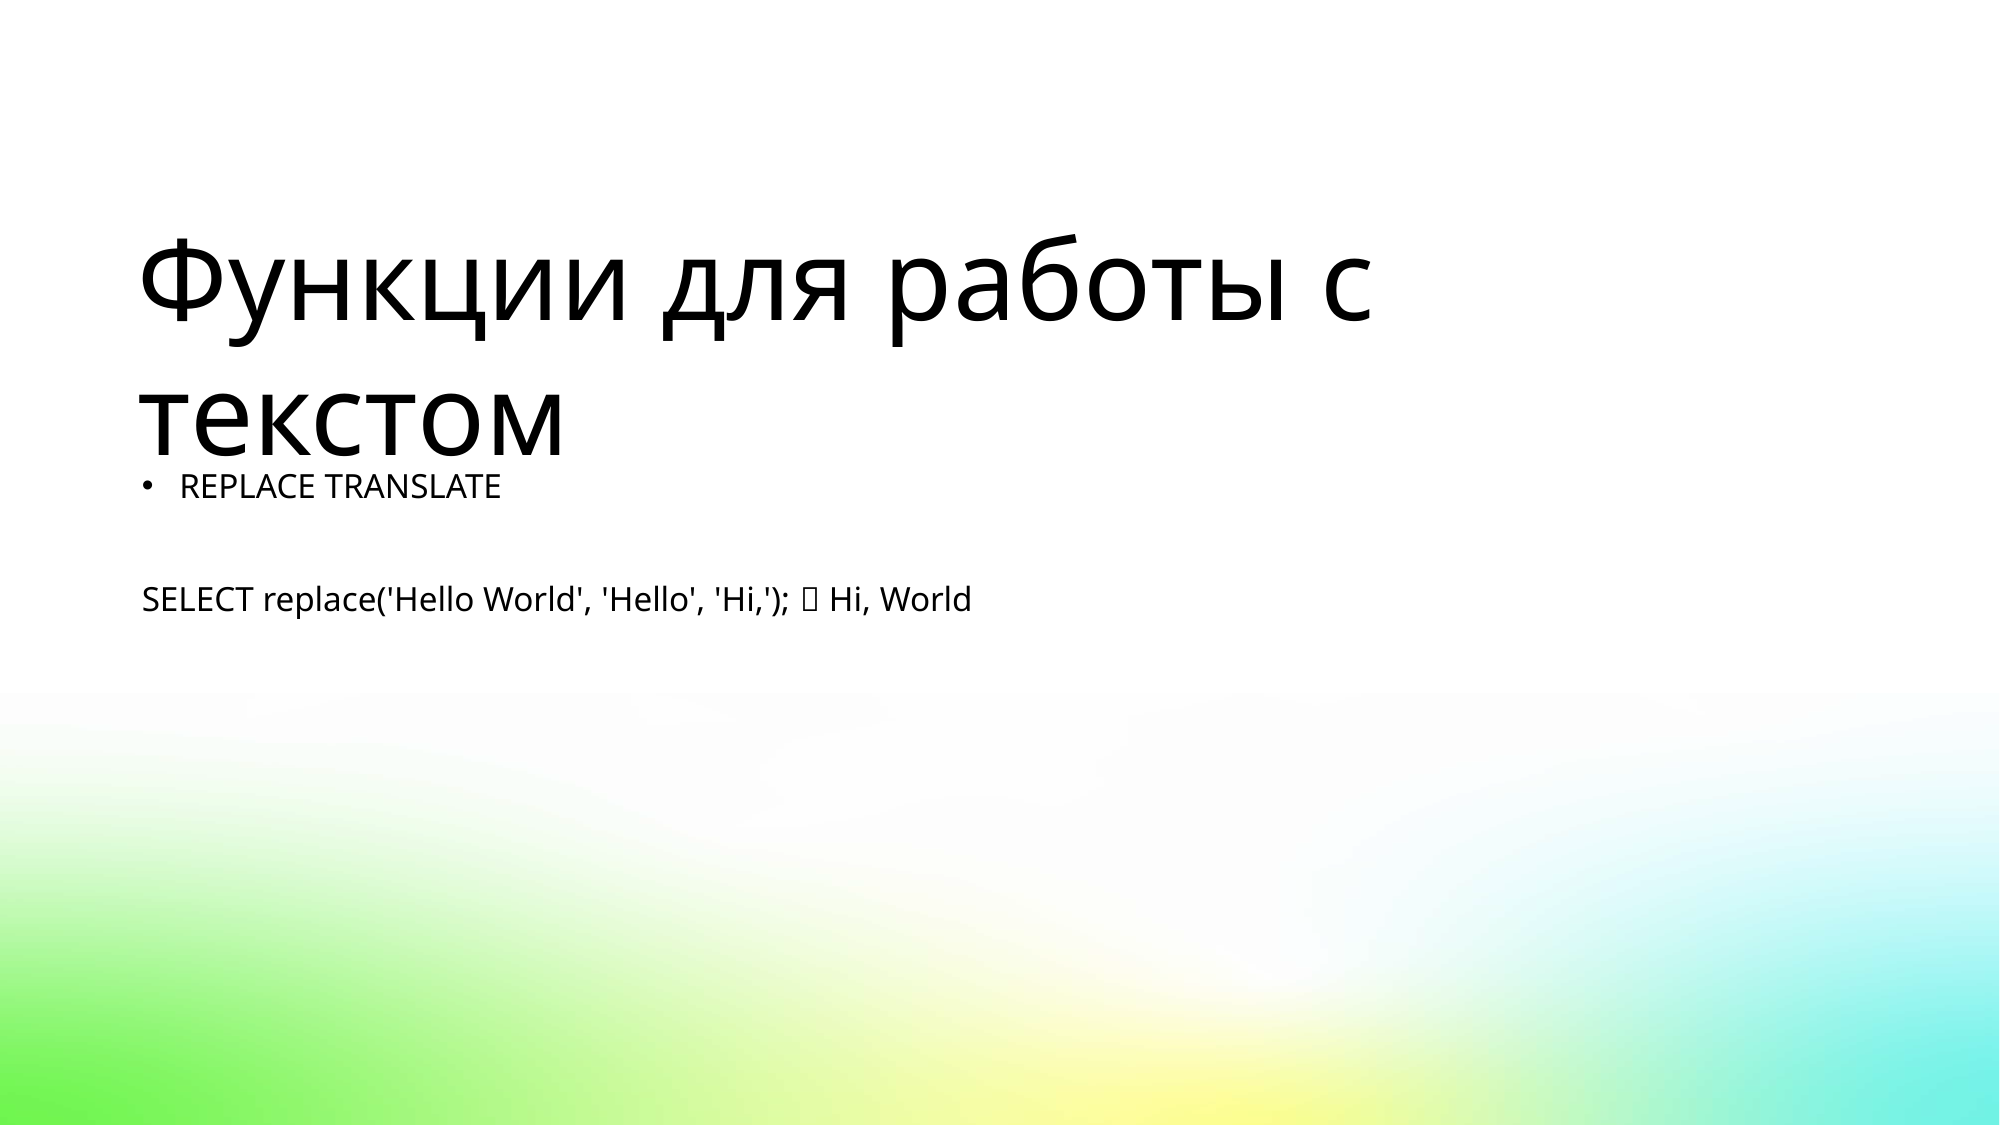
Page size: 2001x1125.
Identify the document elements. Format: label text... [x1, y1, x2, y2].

text_box REPLACE TRANSLATE SELECT replace('Hello World', 'Hello', 'Hi,');  Hi, World [141, 469, 1913, 895]
picture [0, 693, 2000, 1125]
text_box Функции для работы с текстом [137, 208, 1804, 357]
